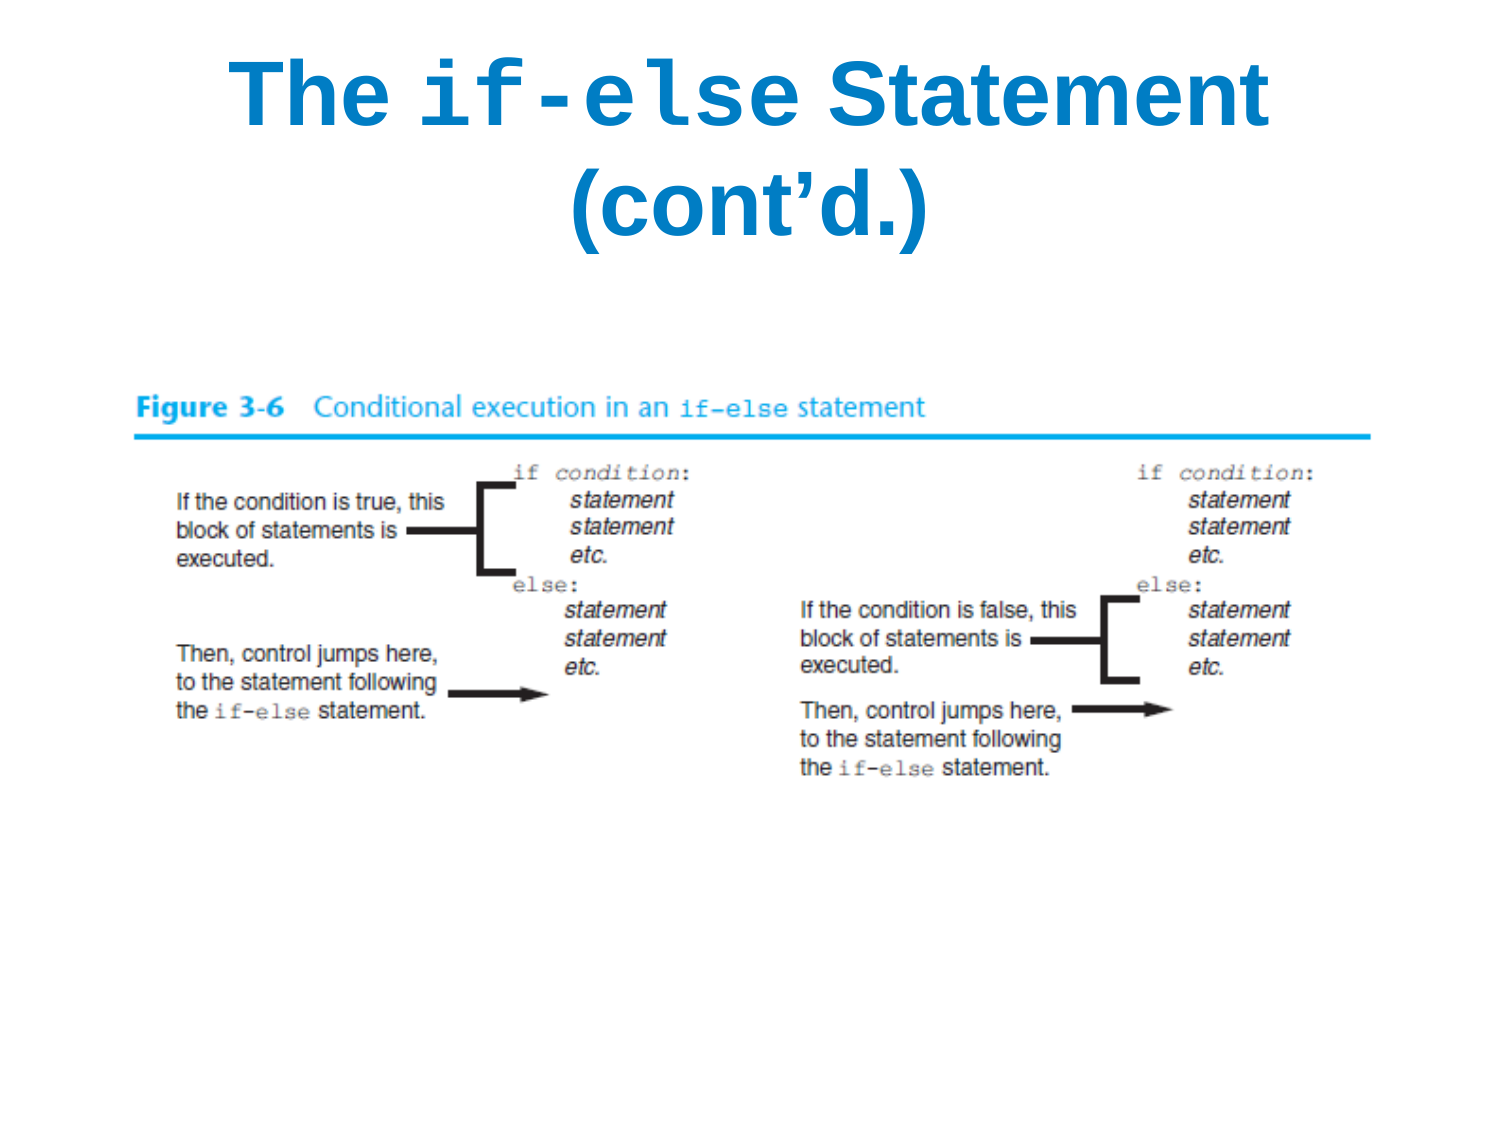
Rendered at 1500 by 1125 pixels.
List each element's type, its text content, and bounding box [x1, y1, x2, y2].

title The if-else Statement (cont’d.) [75, 50, 1425, 238]
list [126, 387, 1374, 808]
